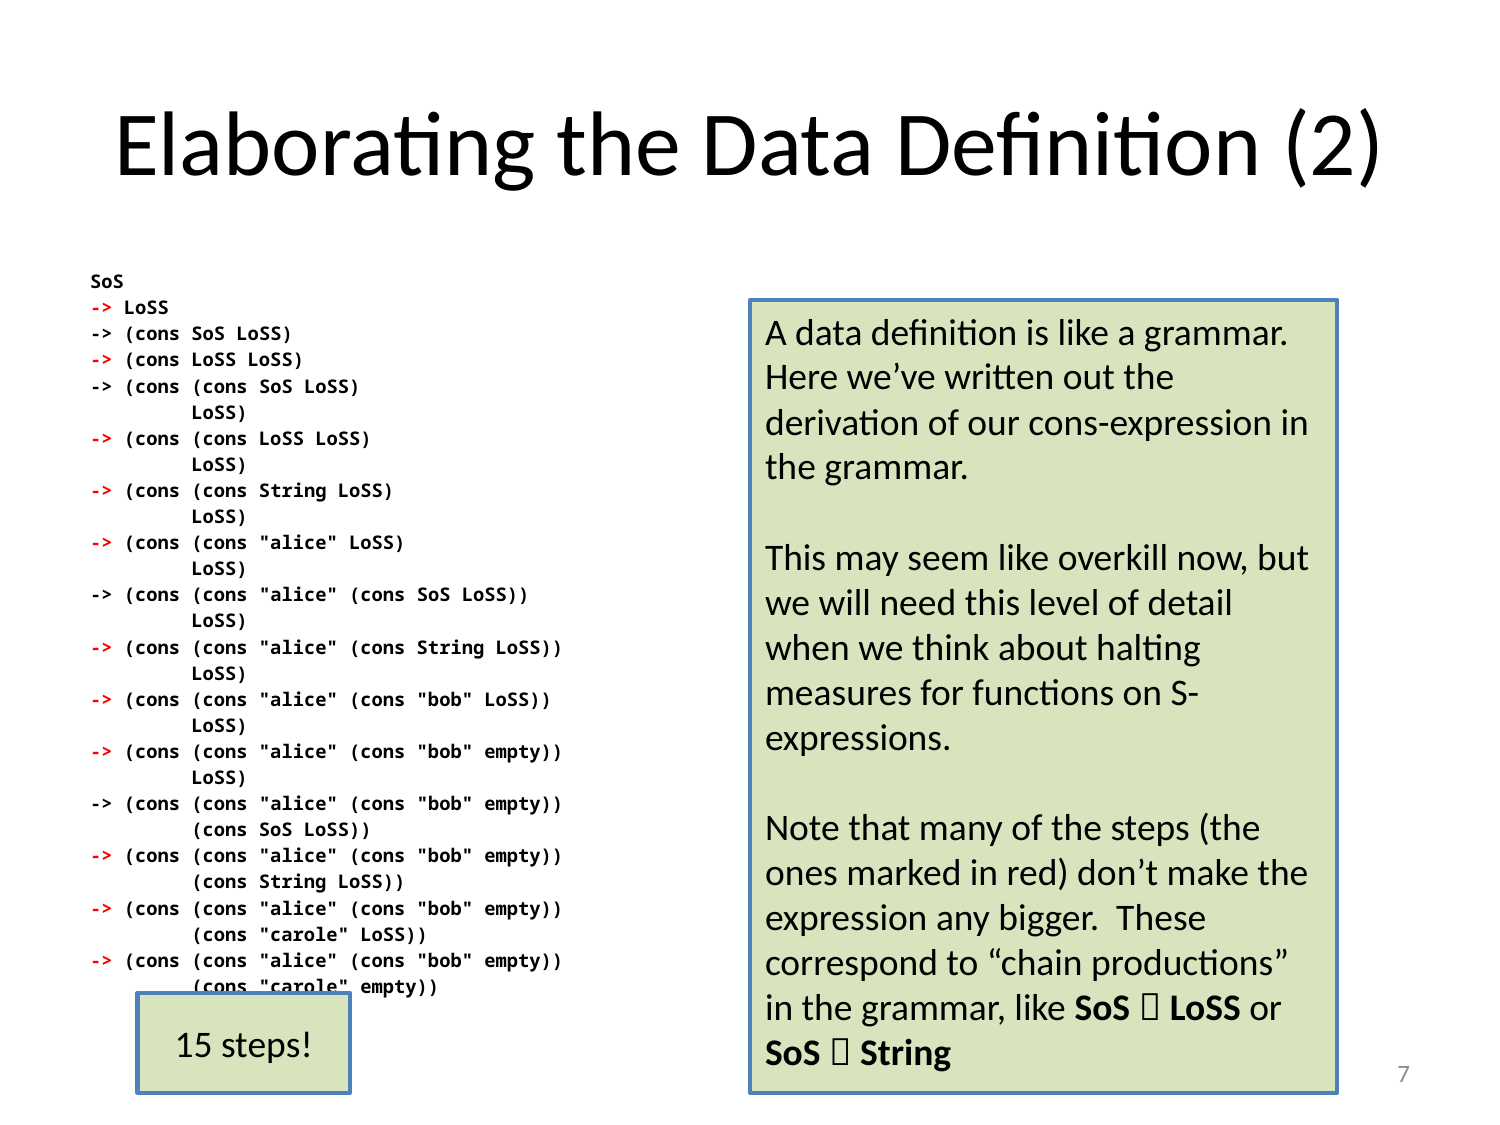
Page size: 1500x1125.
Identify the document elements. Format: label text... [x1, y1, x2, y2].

text_box 15 steps! [135, 991, 352, 1095]
title Elaborating the Data Definition (2) [75, 45, 1425, 233]
list SoS -> LoSS -> (cons SoS LoSS) -> (cons LoSS LoSS) -> (cons (cons SoS LoSS) LoSS) -> (cons (cons LoSS LoSS) LoSS) -> (cons (cons String LoSS) LoSS) -> (cons (cons "alice" LoSS) LoSS) -> (cons (cons "alice" (cons SoS LoSS)) LoSS) -> (cons (cons "alice" (cons String LoSS)) LoSS) -> (cons (cons "alice" (cons "bob" LoSS)) LoSS) -> (cons (cons "alice" (cons "bob" empty)) LoSS) -> (cons (cons "alice" (cons "bob" empty)) (cons SoS LoSS)) -> (cons (cons "alice" (cons "bob" empty)) (cons String LoSS)) -> (cons (cons "alice" (cons "bob" empty)) (cons "carole" LoSS)) -> (cons (cons "alice" (cons "bob" empty)) (cons "carole" empty)) [75, 262, 1425, 1005]
slide_number 7 [1074, 1042, 1425, 1103]
text_box A data definition is like a grammar. Here we’ve written out the derivation of our cons-expression in the grammar. This may seem like overkill now, but we will need this level of detail when we think about halting measures for functions on S-expressions. Note that many of the steps (the ones marked in red) don’t make the expression any bigger. These correspond to “chain productions” in the grammar, like SoS  LoSS or SoS  String [748, 298, 1339, 1095]
